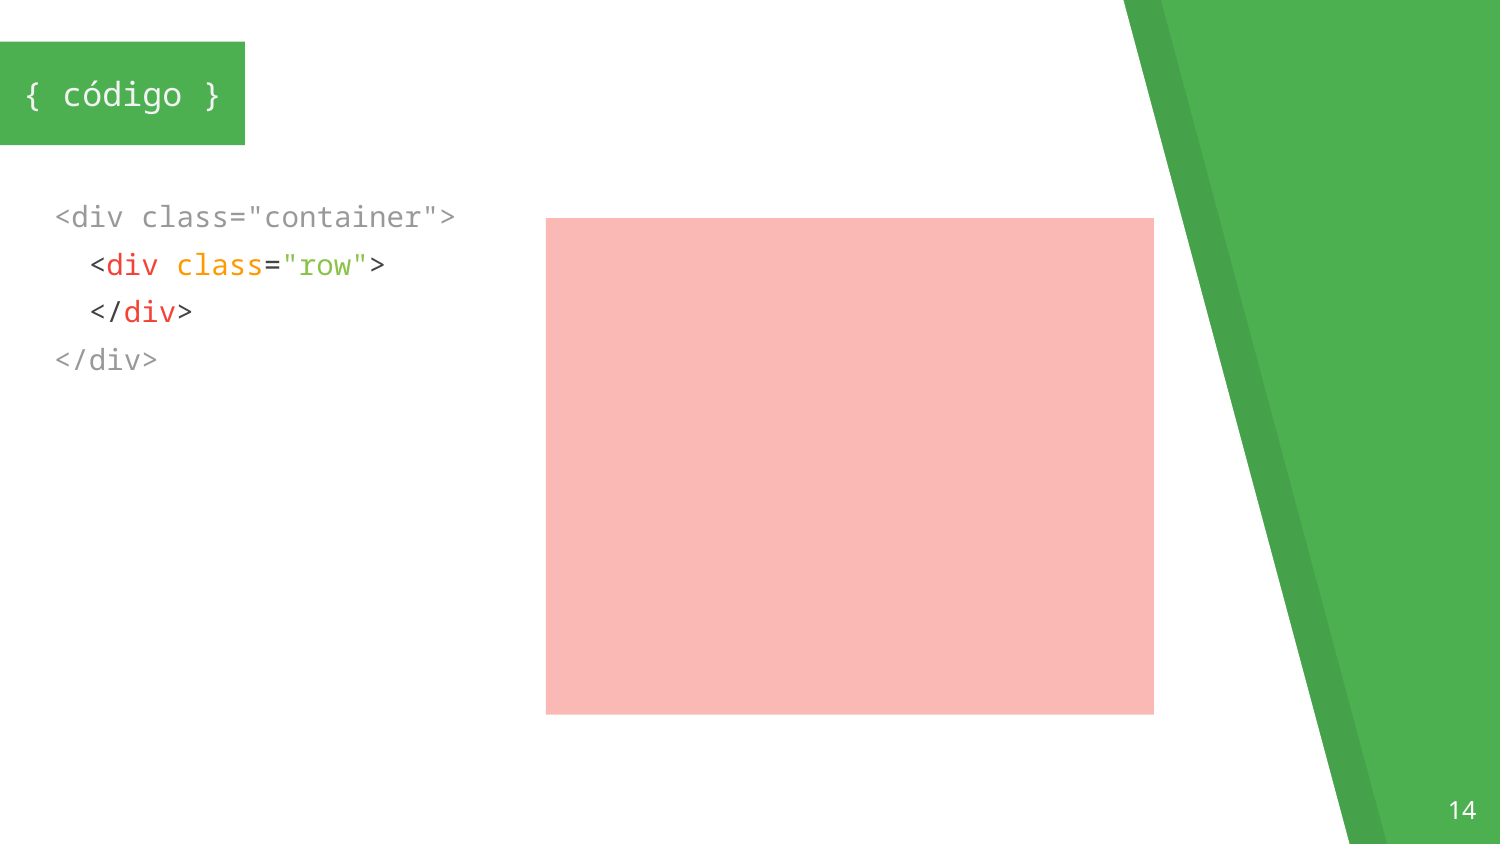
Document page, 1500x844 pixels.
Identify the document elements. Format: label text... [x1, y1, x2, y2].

text_box <div class="container"> <div class="row"> </div> </div> [38, 68, 867, 793]
text_box [545, 218, 1154, 715]
text_box { código } [0, 41, 245, 146]
slide_number ‹#› [1401, 779, 1492, 844]
